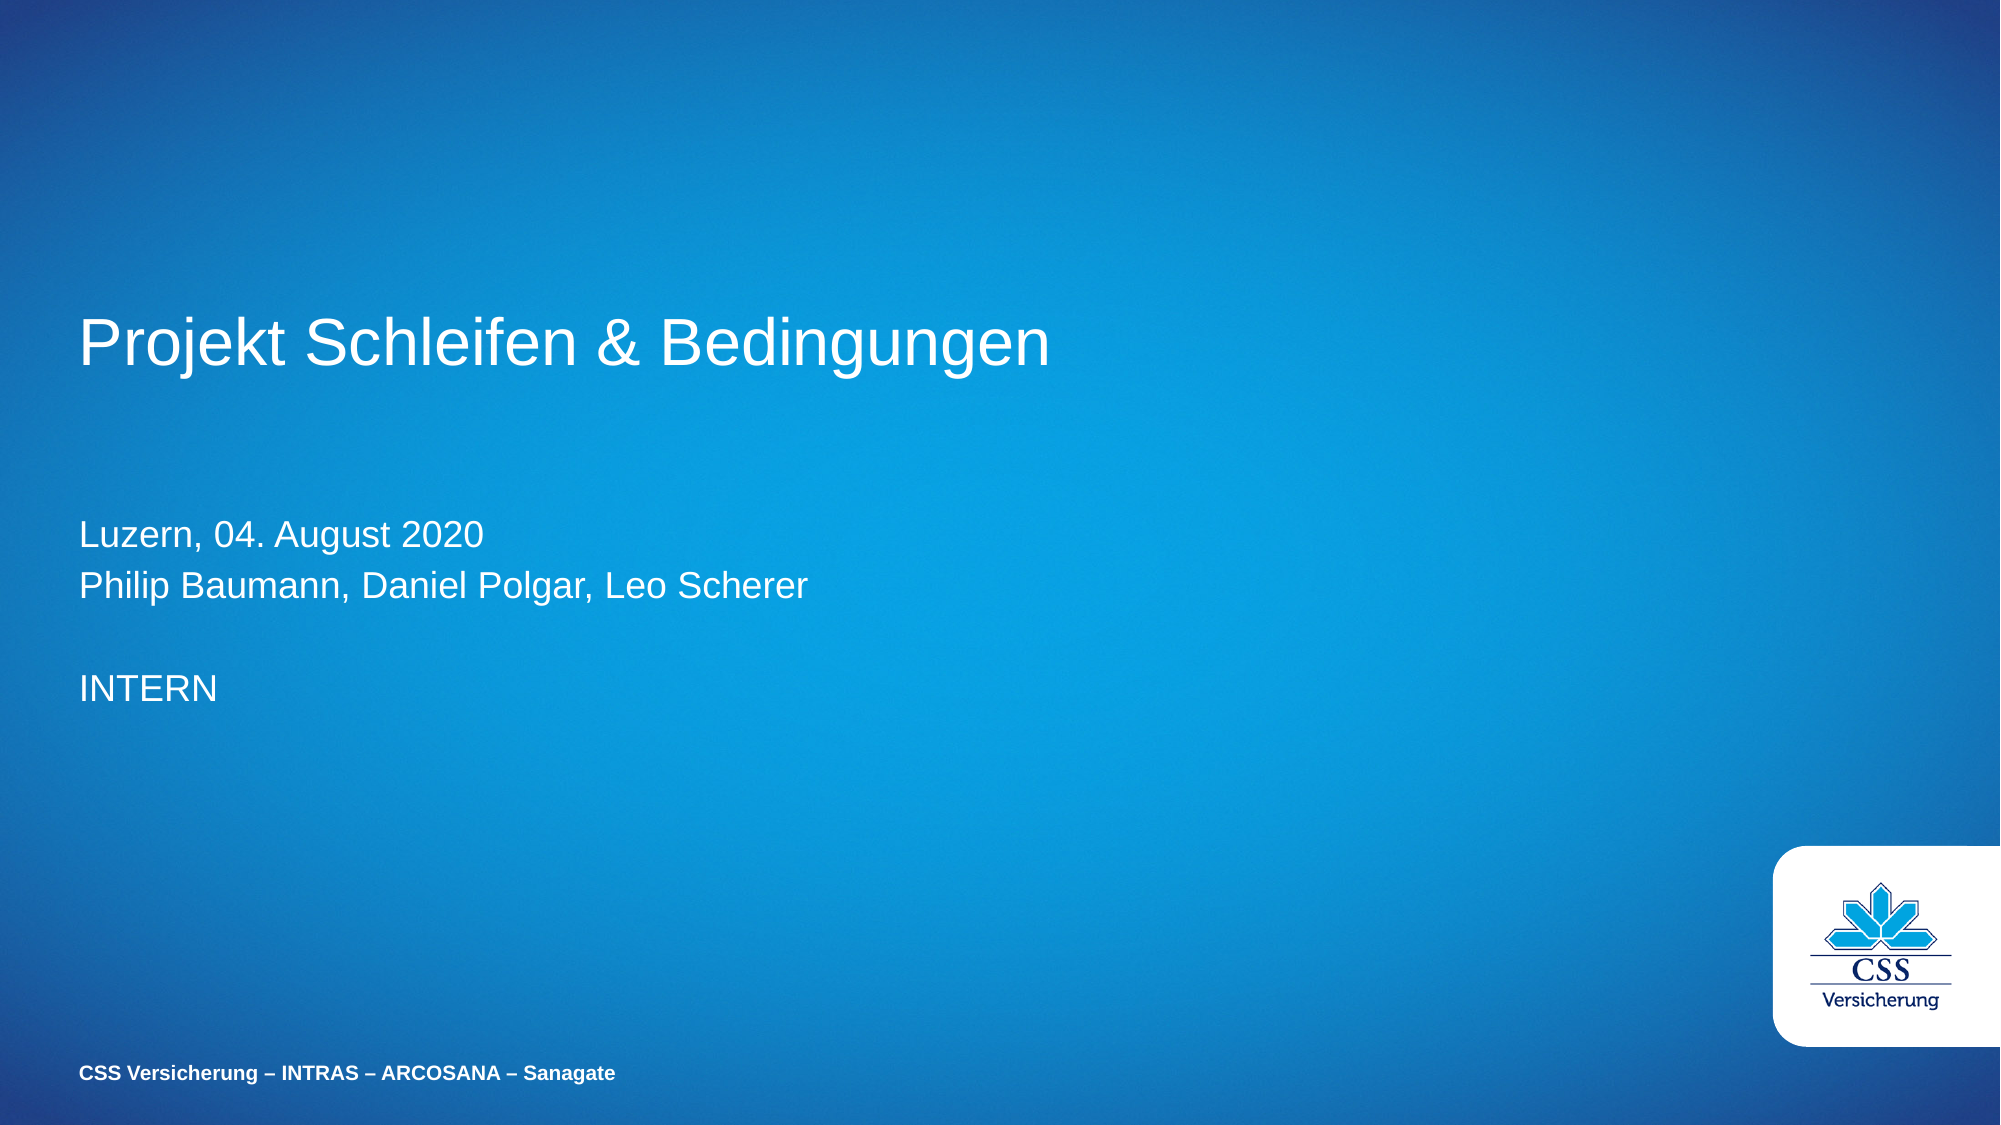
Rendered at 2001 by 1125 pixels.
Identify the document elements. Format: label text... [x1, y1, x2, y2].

picture [1804, 876, 1956, 1016]
title Projekt Schleifen & Bedingungen [78, 231, 1922, 379]
subtitle Luzern, 04. August 2020 Philip Baumann, Daniel Polgar, Leo Scherer INTERN [78, 503, 1455, 925]
picture [0, 0, 2000, 1125]
